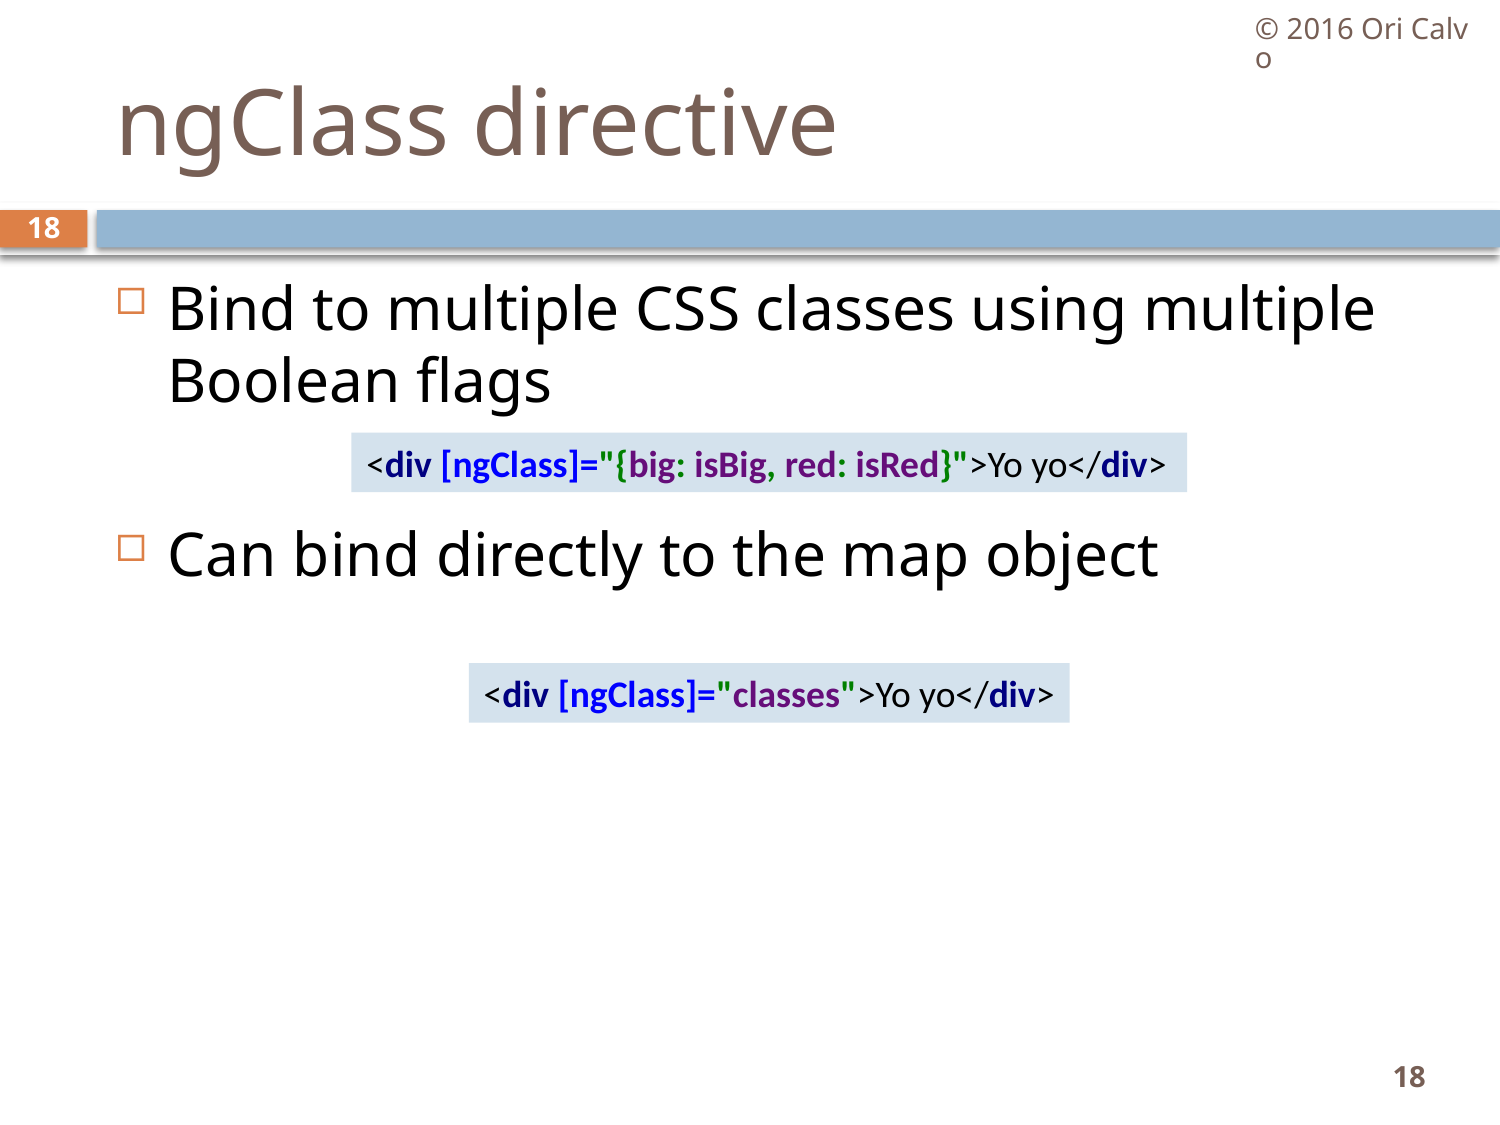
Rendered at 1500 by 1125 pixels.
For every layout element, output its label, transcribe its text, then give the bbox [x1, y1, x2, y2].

title ngClass directive [100, 37, 1438, 200]
text_box <div [ngClass]="{big: isBig, red: isRed}">Yo yo</div> [351, 432, 1188, 493]
footer © 2016 Ori Calvo [1240, 0, 1500, 60]
slide_number 18 [0, 208, 88, 249]
list Bind to multiple CSS classes using multiple Boolean flags Can bind directly to the map object [100, 262, 1438, 1000]
text_box <div [ngClass]="classes">Yo yo</div> [468, 663, 1070, 723]
